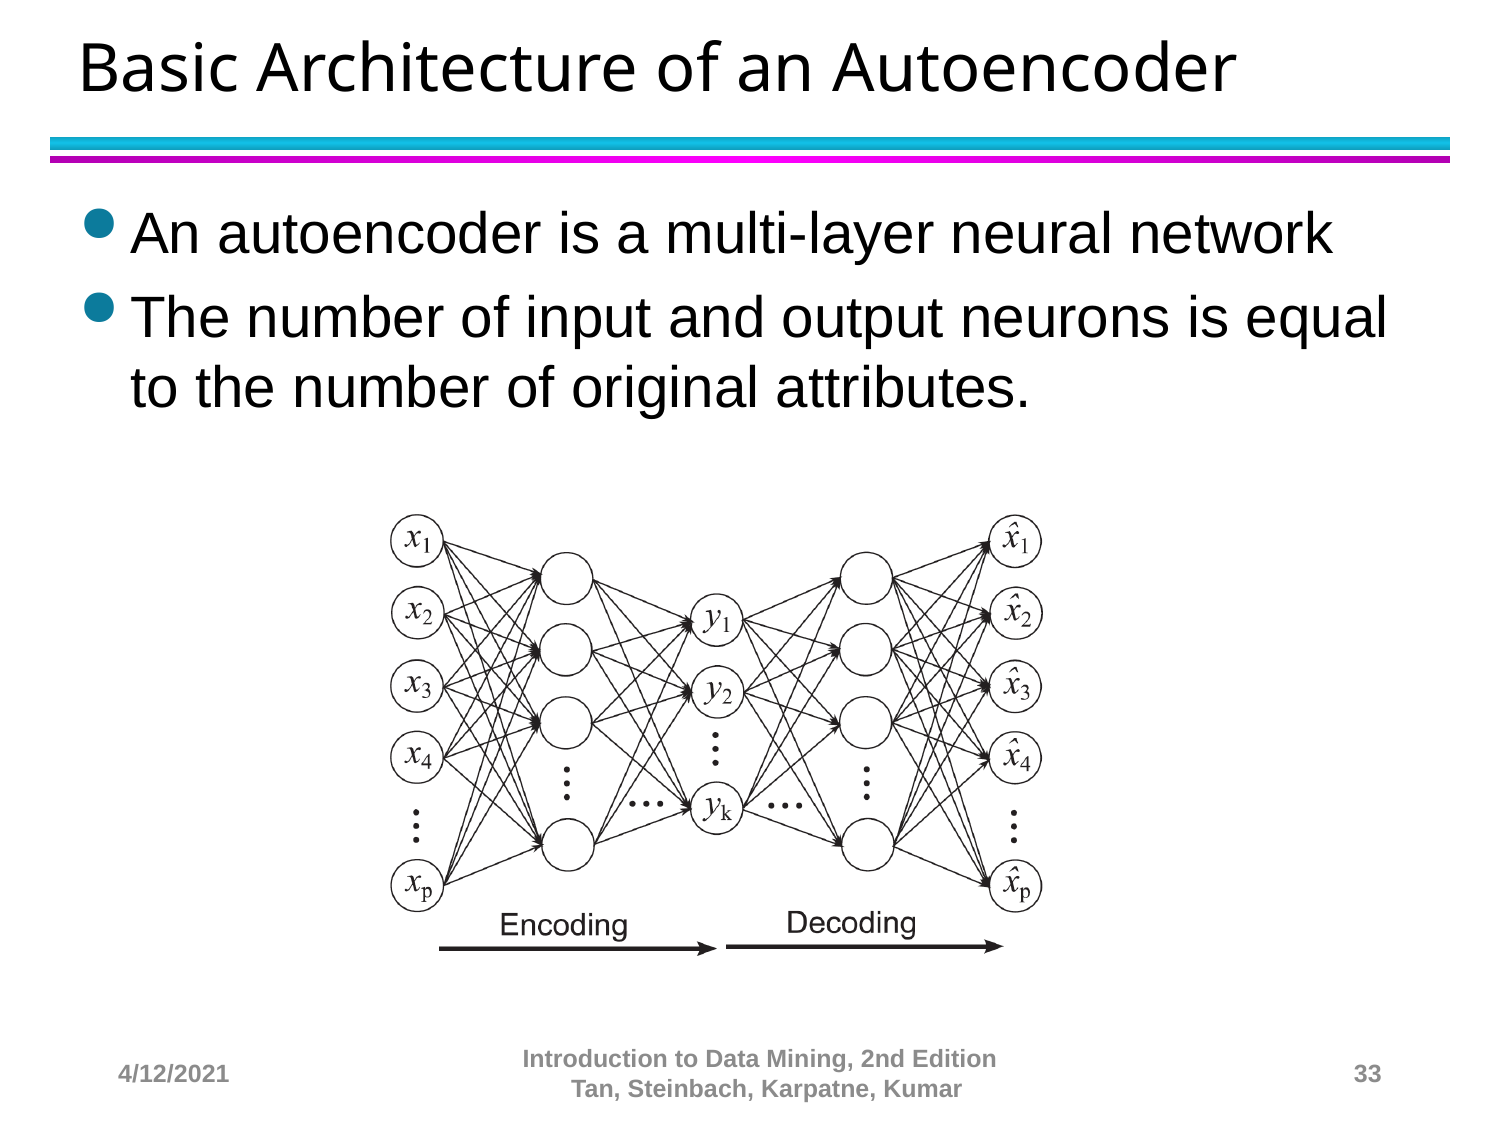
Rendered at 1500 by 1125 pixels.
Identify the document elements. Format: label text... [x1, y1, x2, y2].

list An autoencoder is a multi-layer neural network The number of input and output neurons is equal to the number of original attributes. [67, 187, 1432, 1038]
slide_number 33 [1059, 1042, 1397, 1103]
footer Introduction to Data Mining, 2nd Edition Tan, Steinbach, Karpatne, Kumar [496, 1042, 1038, 1103]
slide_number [103, 1042, 441, 1103]
picture [349, 512, 1085, 963]
title Basic Architecture of an Autoencoder [62, 24, 1421, 113]
